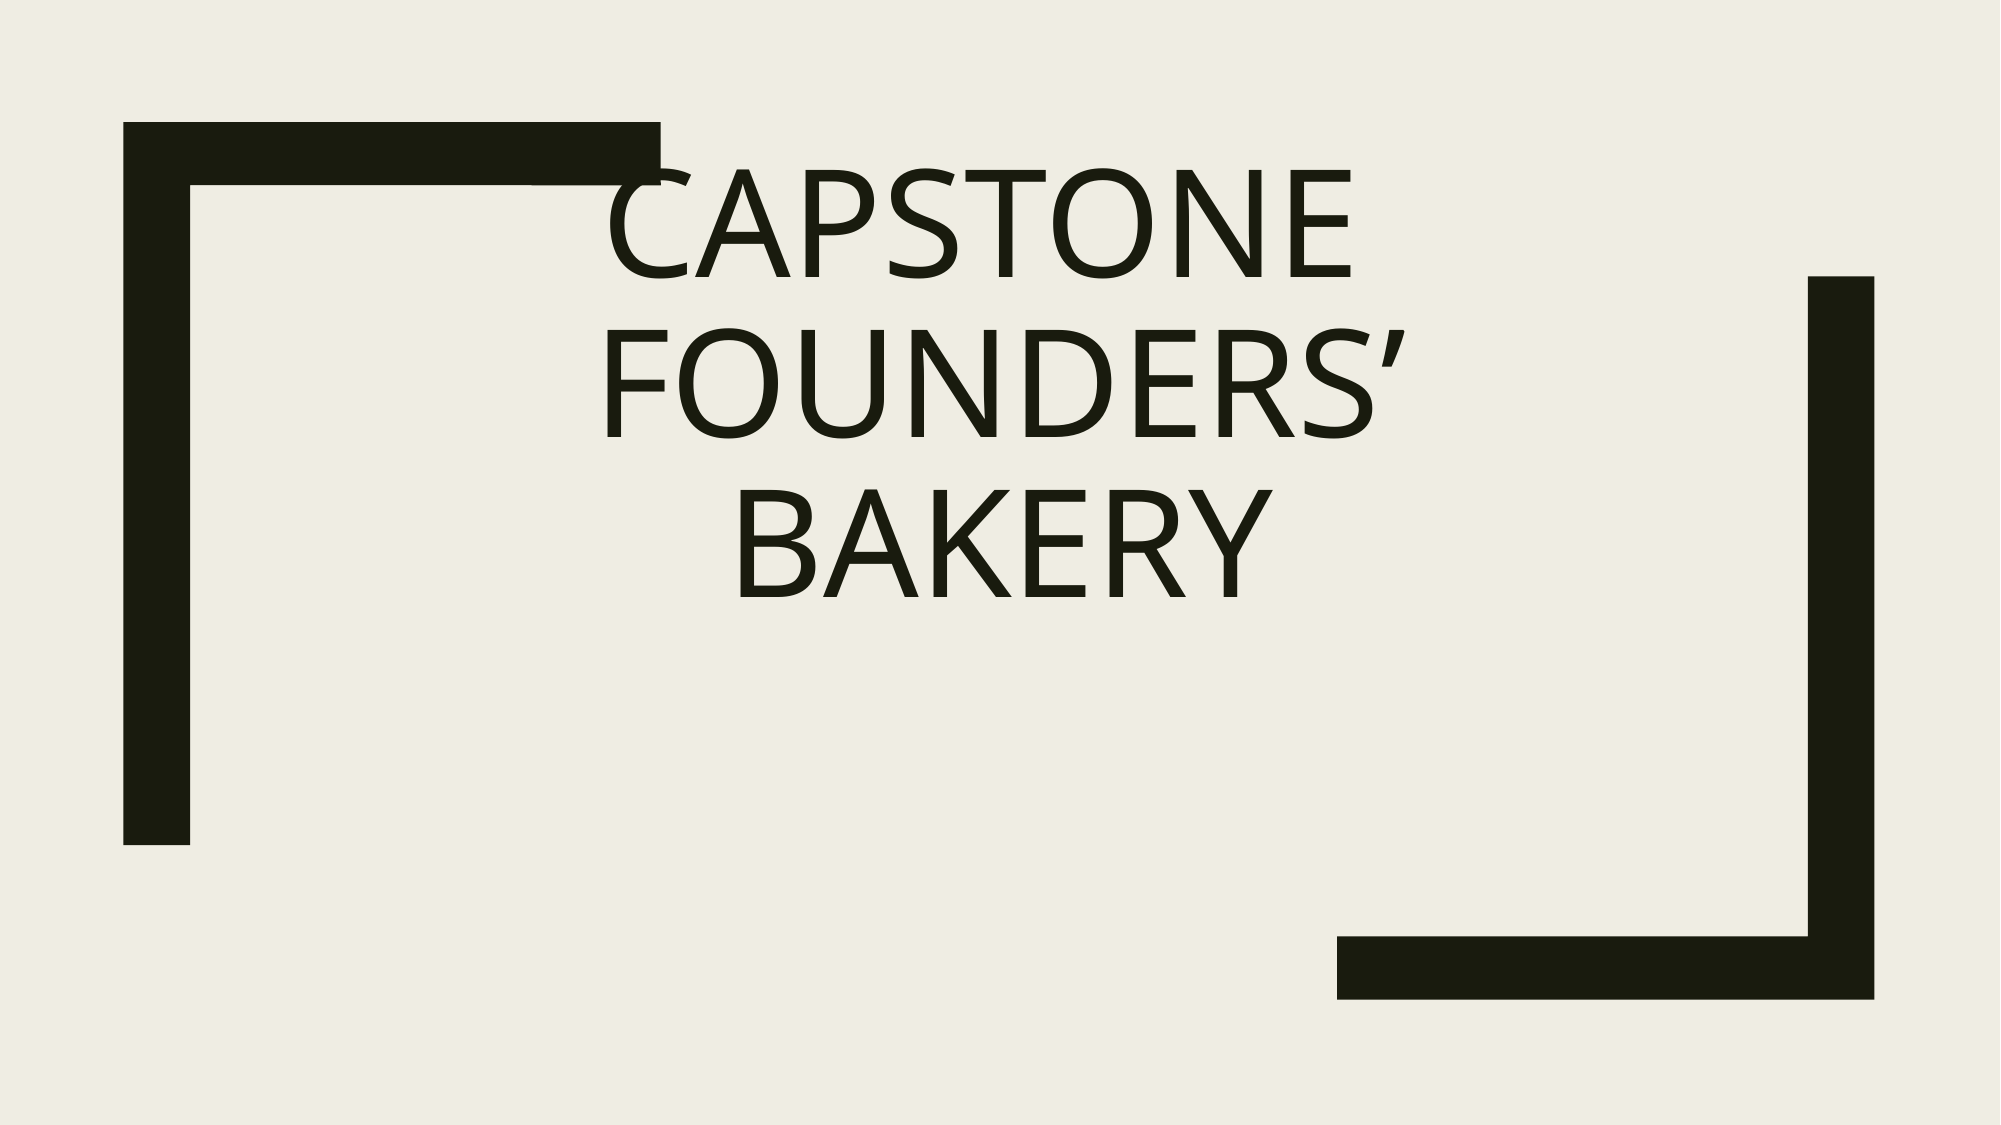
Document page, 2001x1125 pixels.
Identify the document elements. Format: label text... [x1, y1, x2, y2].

title Capstone Founders’ Bakery [314, 293, 1686, 638]
